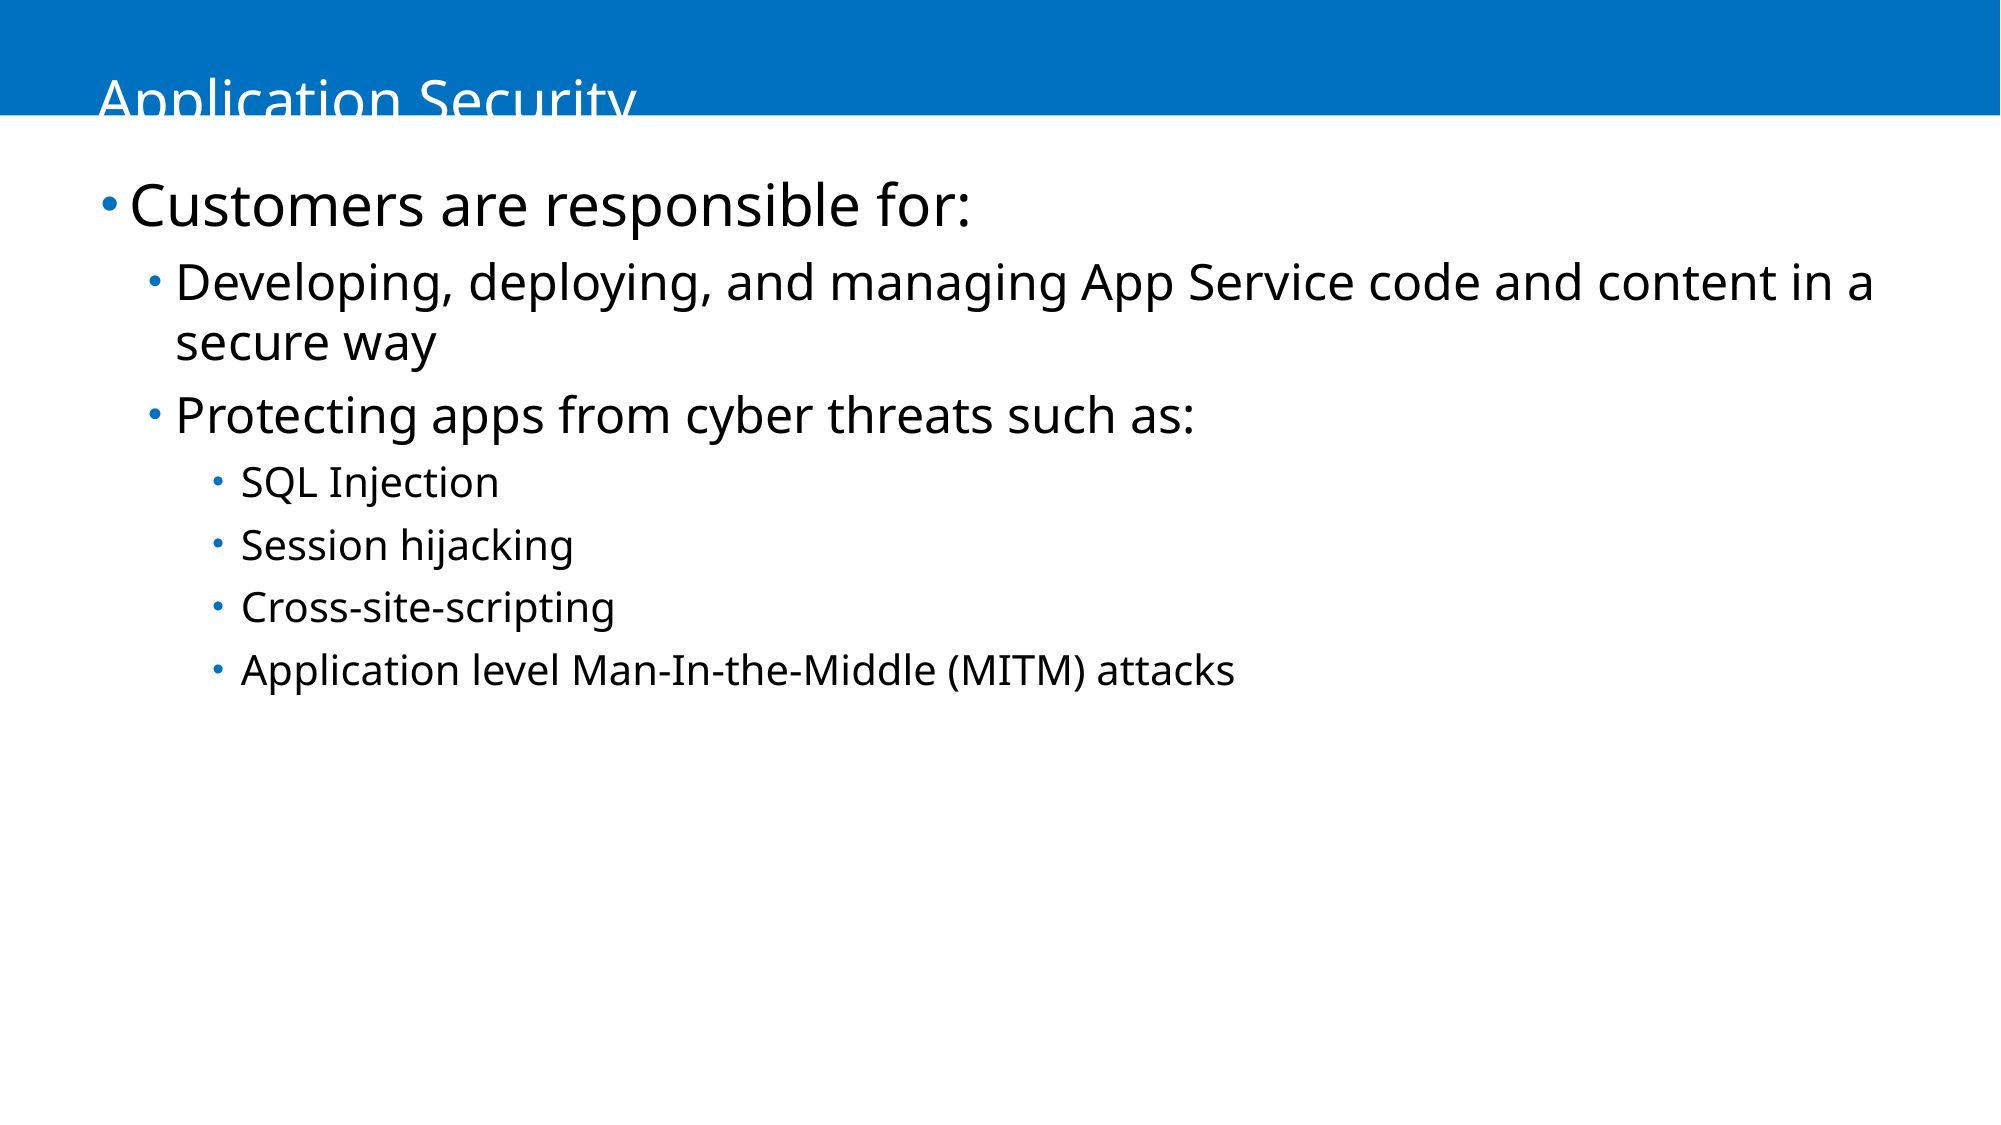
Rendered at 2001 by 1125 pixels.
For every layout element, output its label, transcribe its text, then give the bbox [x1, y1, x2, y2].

list Customers are responsible for: Developing, deploying, and managing App Service code and content in a secure way Protecting apps from cyber threats such as: SQL Injection Session hijacking Cross-site-scripting Application level Man-In-the-Middle (MITM) attacks [100, 168, 1909, 555]
title Application Security [96, 75, 1904, 166]
